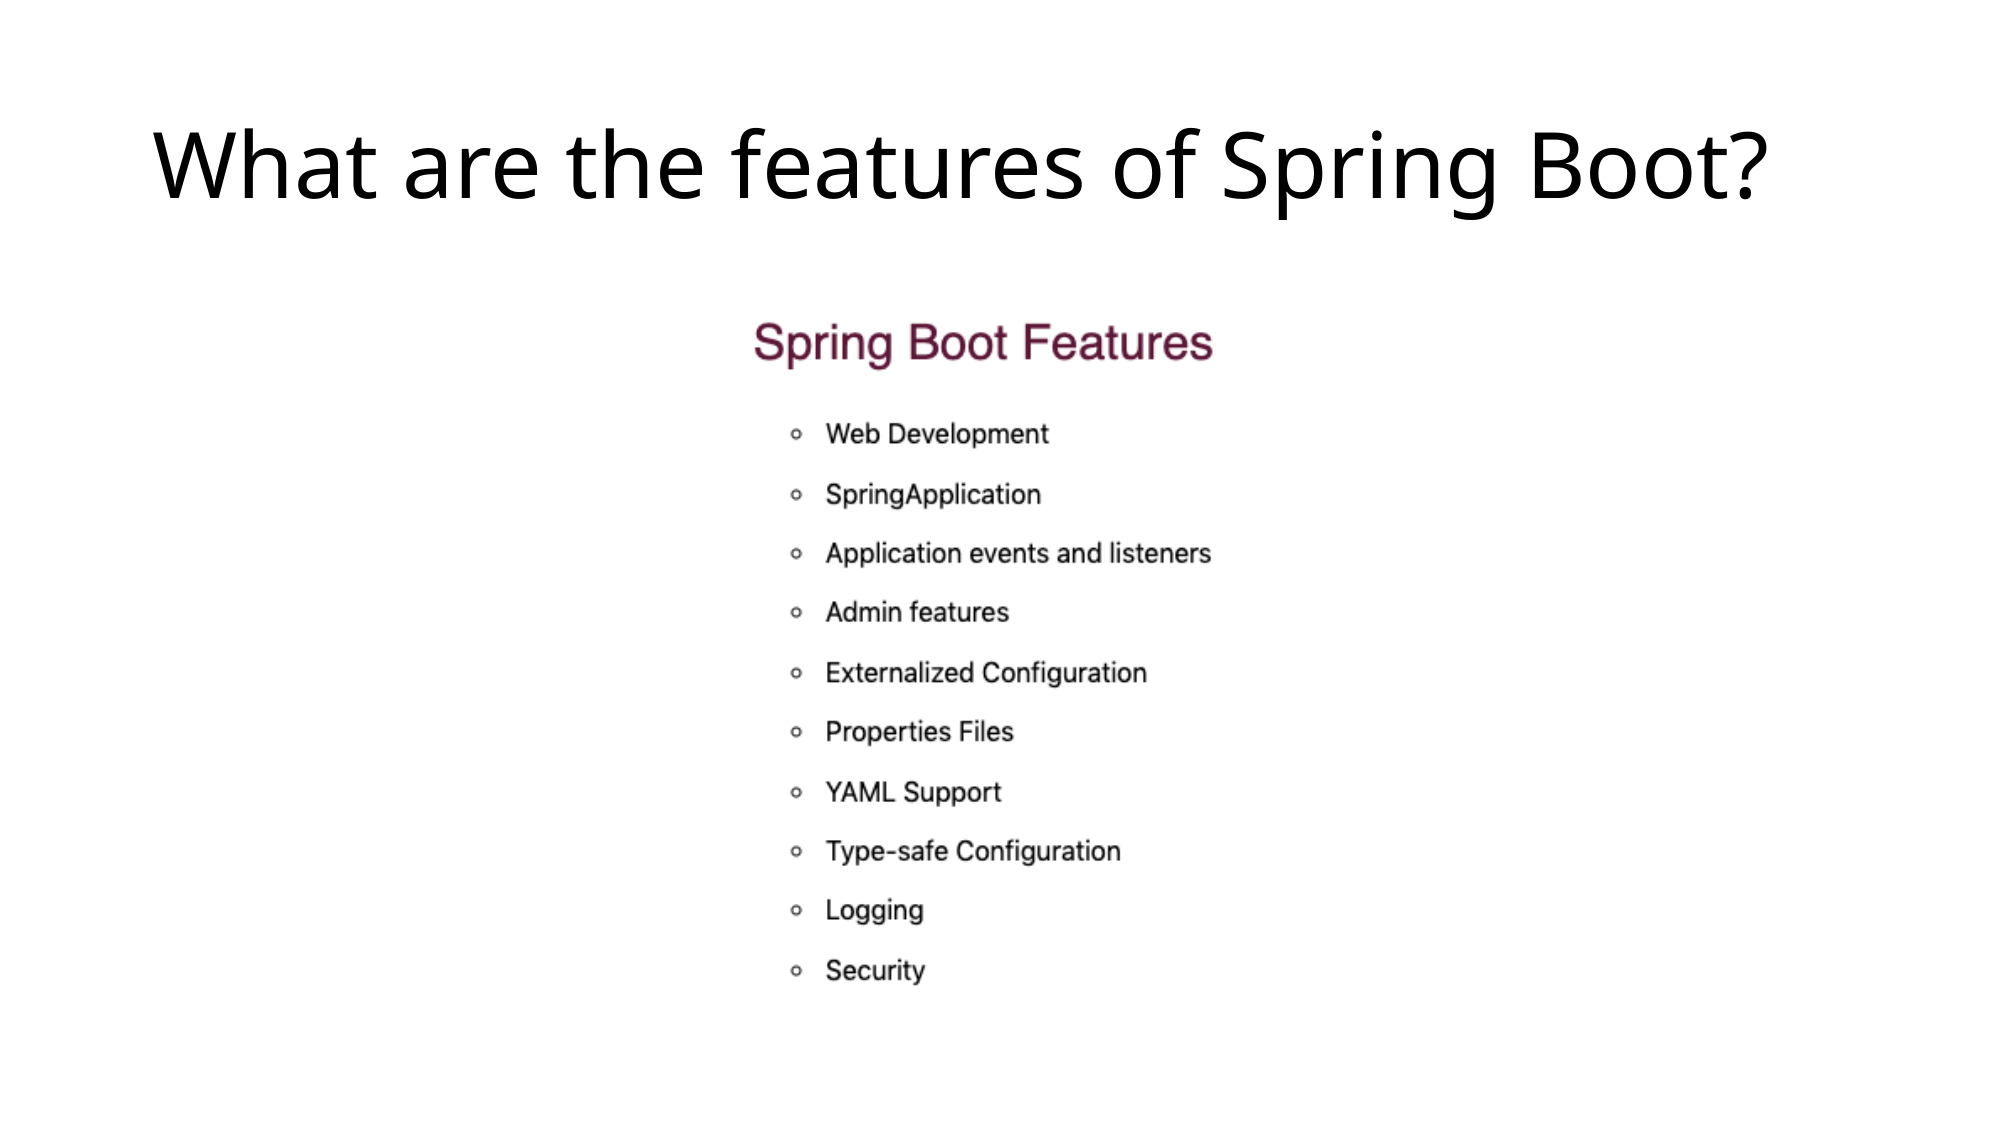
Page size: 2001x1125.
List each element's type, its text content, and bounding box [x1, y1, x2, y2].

title What are the features of Spring Boot? [137, 59, 1863, 278]
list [747, 299, 1253, 1014]
